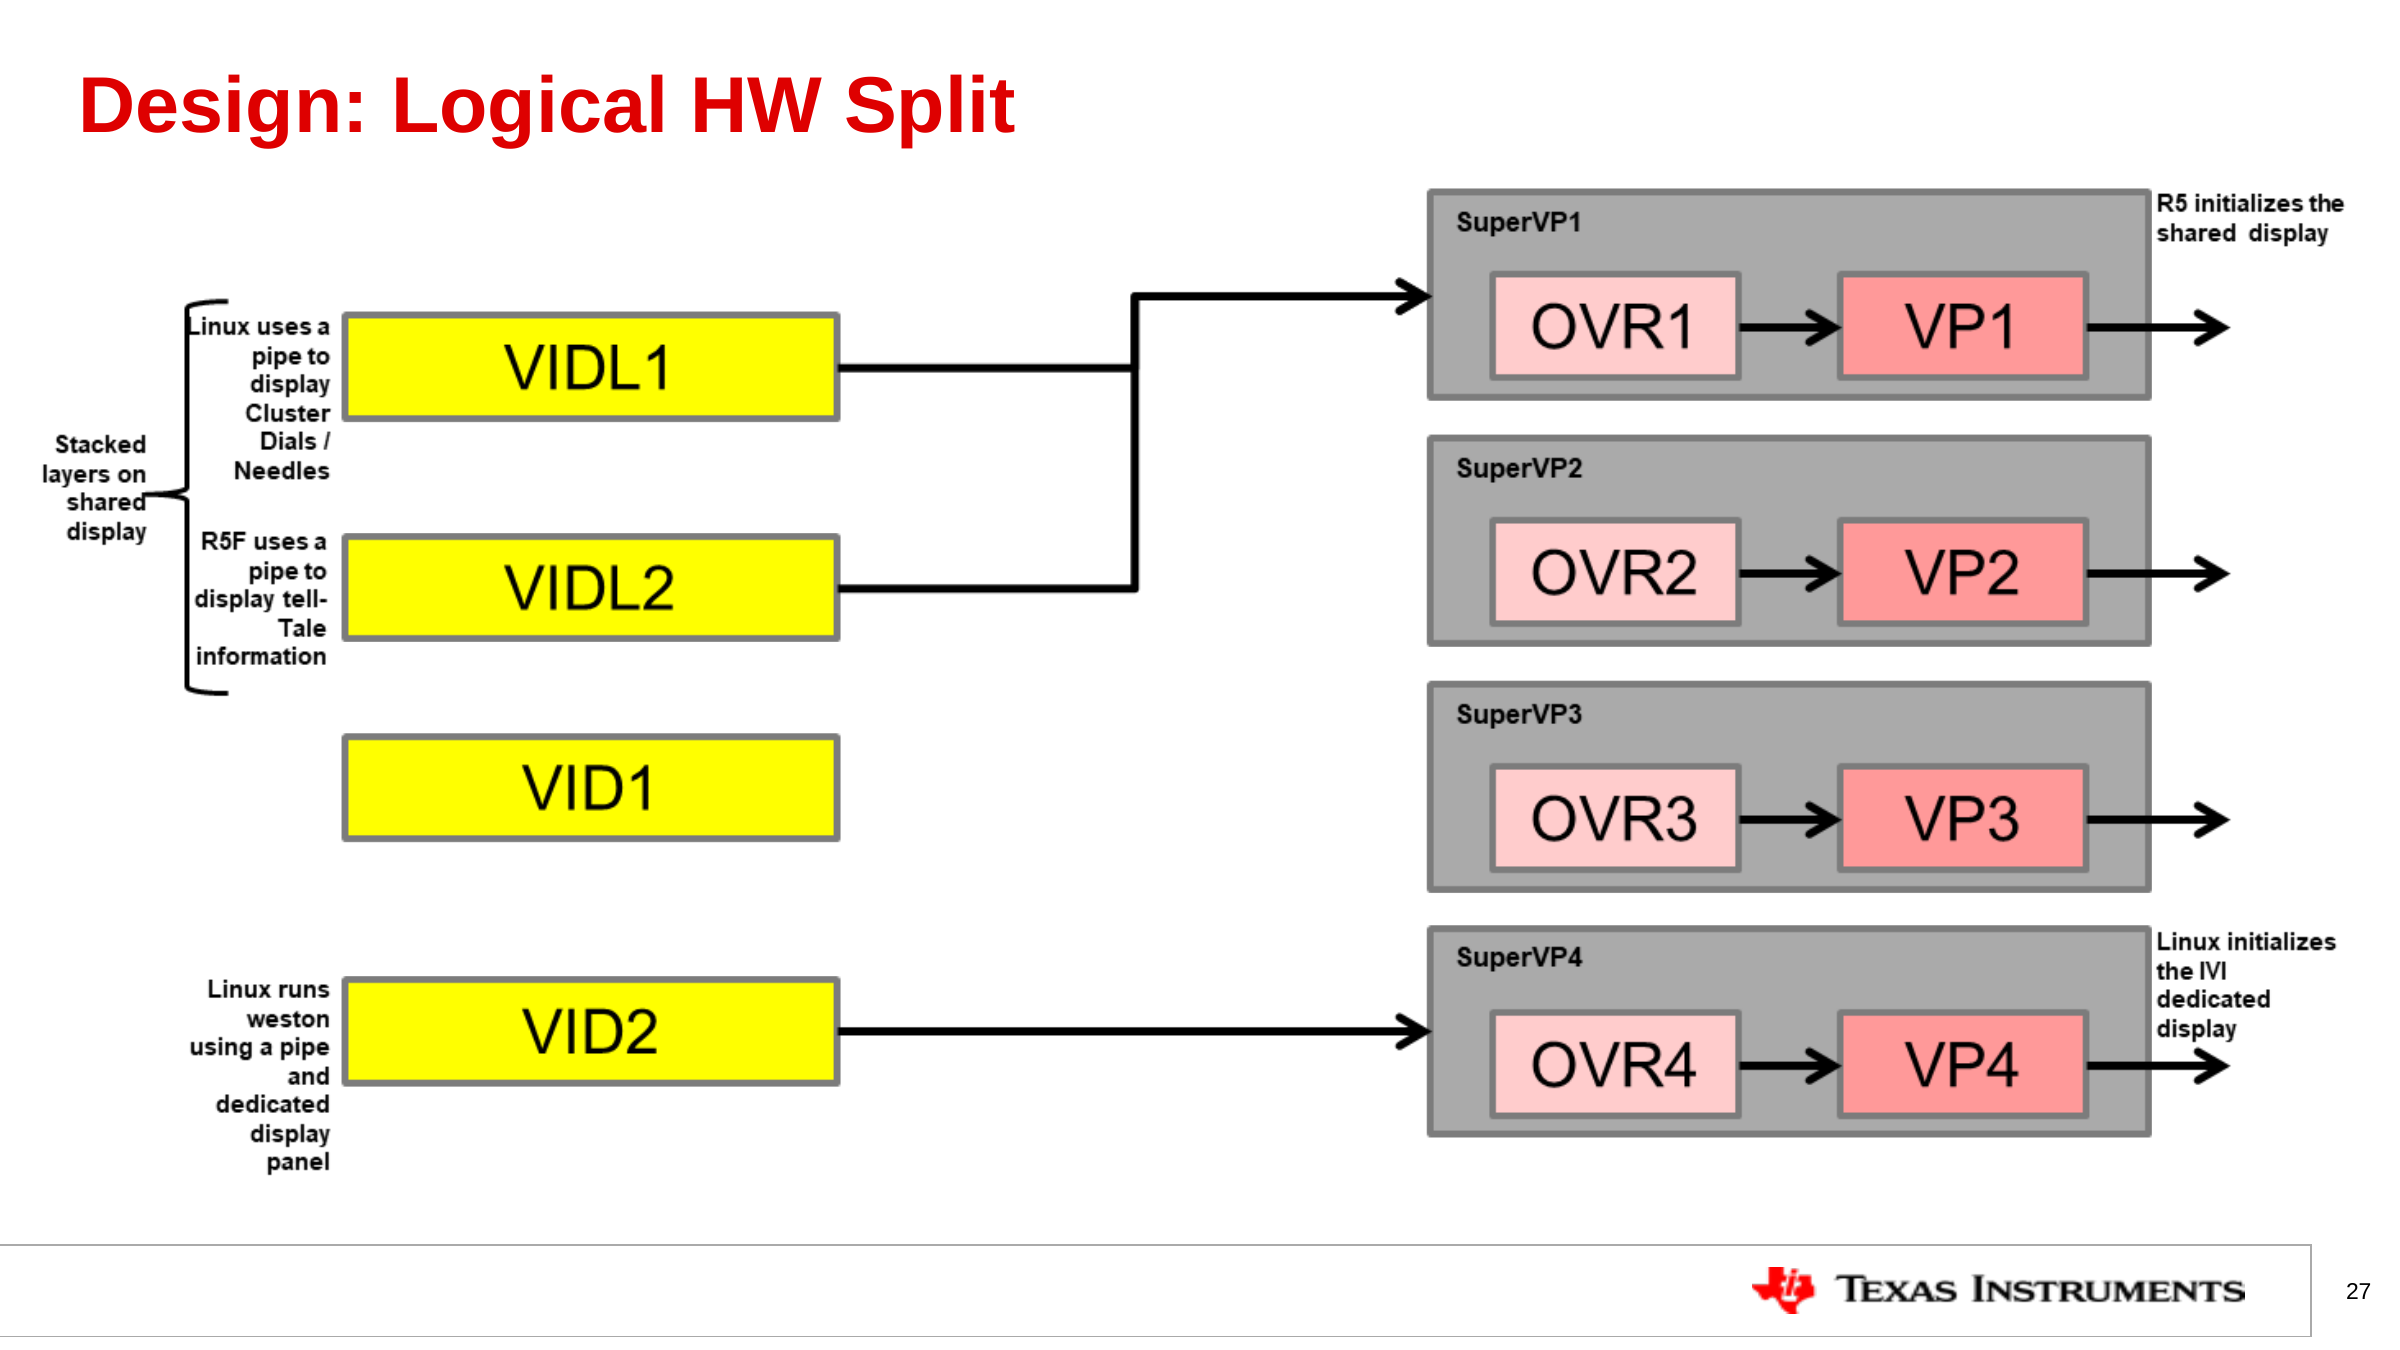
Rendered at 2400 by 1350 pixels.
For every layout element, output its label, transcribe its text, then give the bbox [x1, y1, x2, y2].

picture [1752, 1267, 2245, 1314]
picture [0, 176, 2370, 1190]
title Design: Logical HW Split [60, 28, 2281, 173]
text_box 27 [1826, 1269, 2387, 1311]
